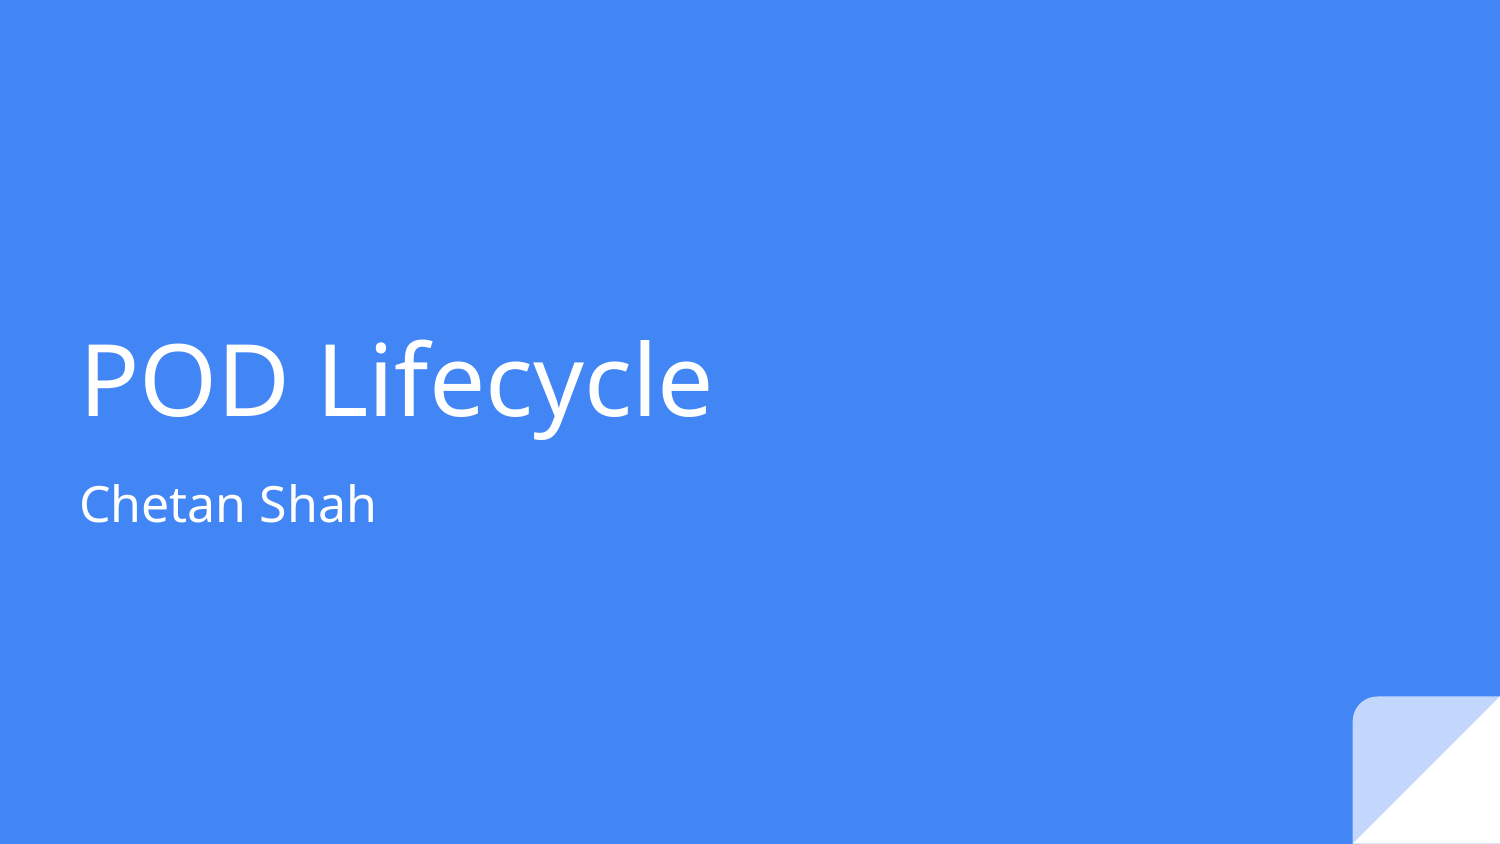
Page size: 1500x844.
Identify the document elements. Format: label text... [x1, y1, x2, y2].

title POD Lifecycle [64, 298, 1413, 452]
subtitle Chetan Shah [64, 457, 1413, 529]
